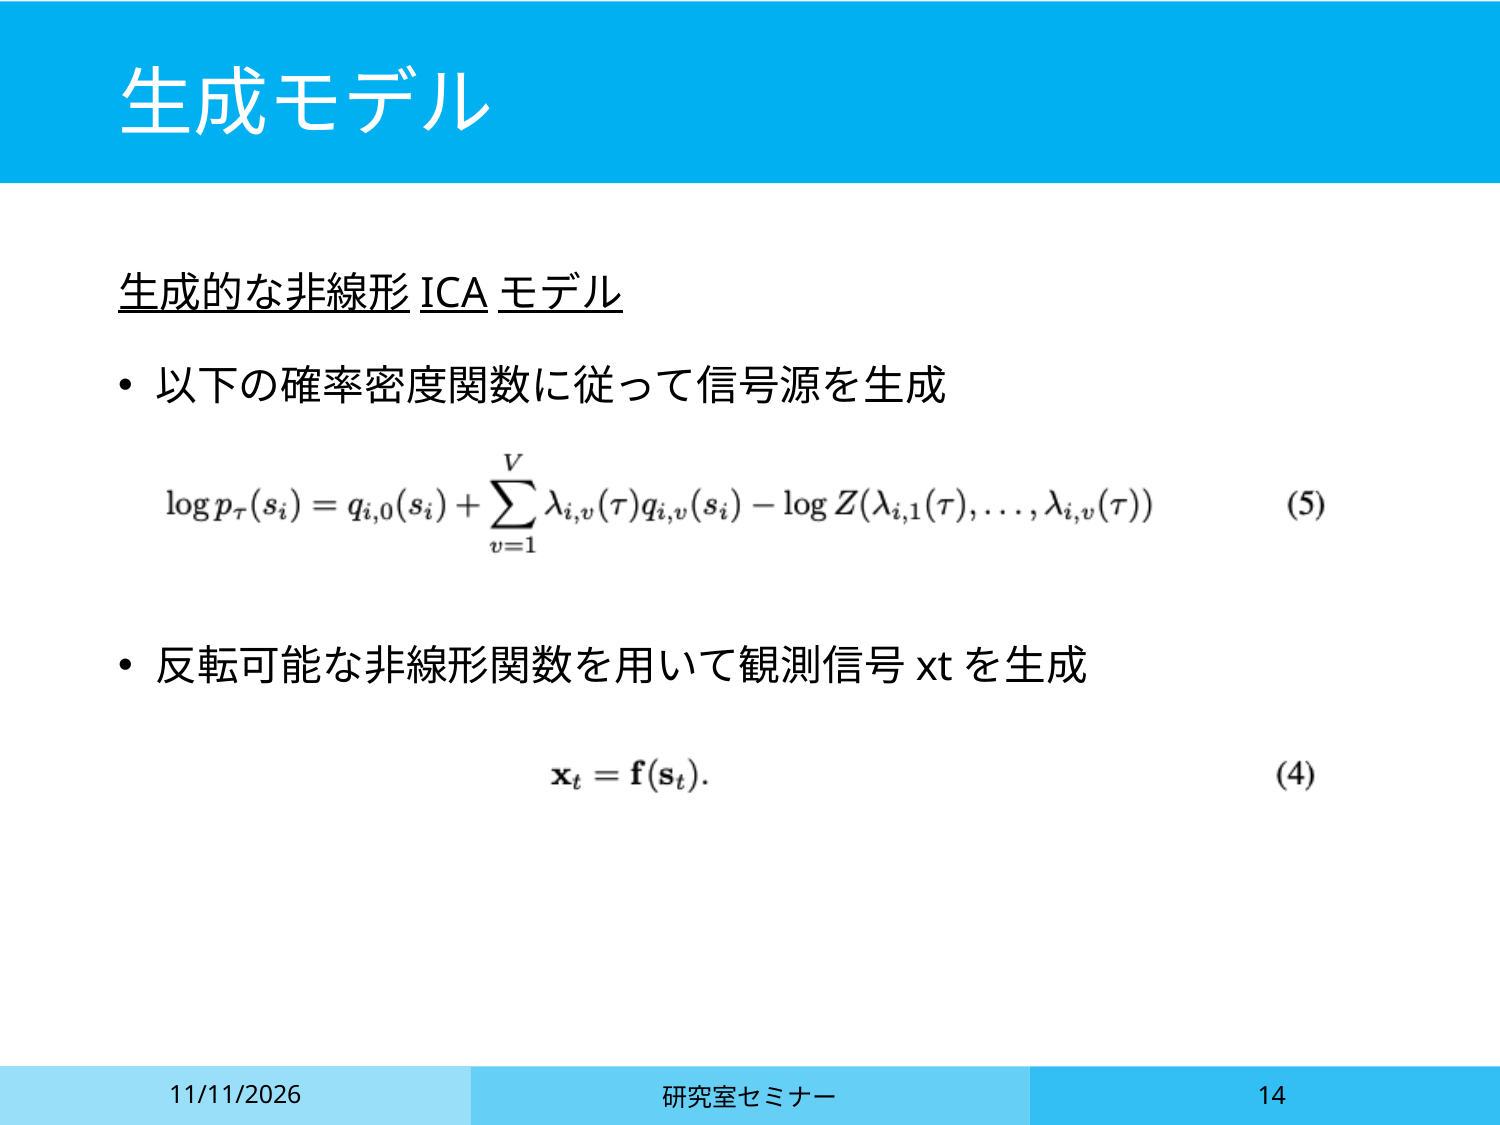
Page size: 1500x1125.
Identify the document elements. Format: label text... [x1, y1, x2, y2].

picture [52, 446, 1447, 563]
picture [103, 743, 1328, 814]
list 生成的な非線形ICAモデル 以下の確率密度関数に従って信号源を生成 反転可能な非線形関数を用いて観測信号xtを生成 [103, 235, 1397, 446]
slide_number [66, 1065, 405, 1125]
title 生成モデル [103, 27, 1397, 184]
list 生成的な非線形ICAモデル 以下の確率密度関数に従って信号源を生成 反転可能な非線形関数を用いて観測信号xtを生成 [103, 563, 1397, 1014]
slide_number 14 [1228, 1066, 1302, 1125]
footer 研究室セミナー [496, 1066, 1004, 1125]
